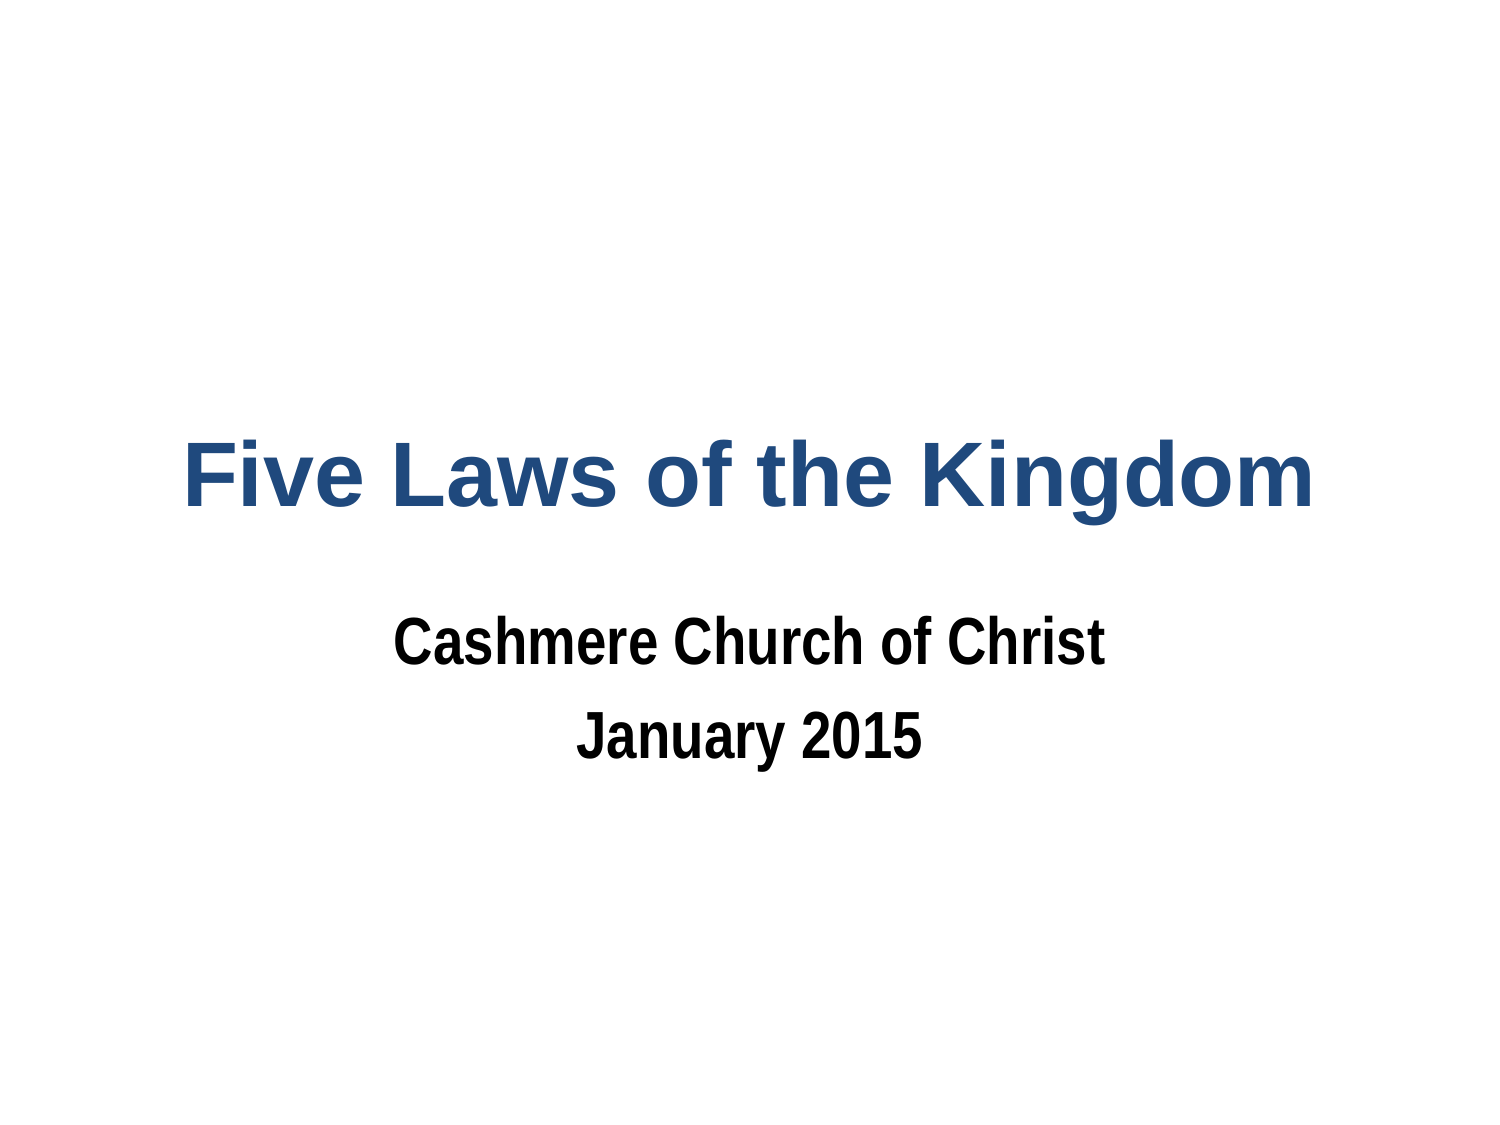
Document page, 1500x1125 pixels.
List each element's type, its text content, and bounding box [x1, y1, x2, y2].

title Five Laws of the Kingdom [112, 349, 1388, 590]
subtitle Cashmere Church of Christ January 2015 [87, 590, 1413, 991]
